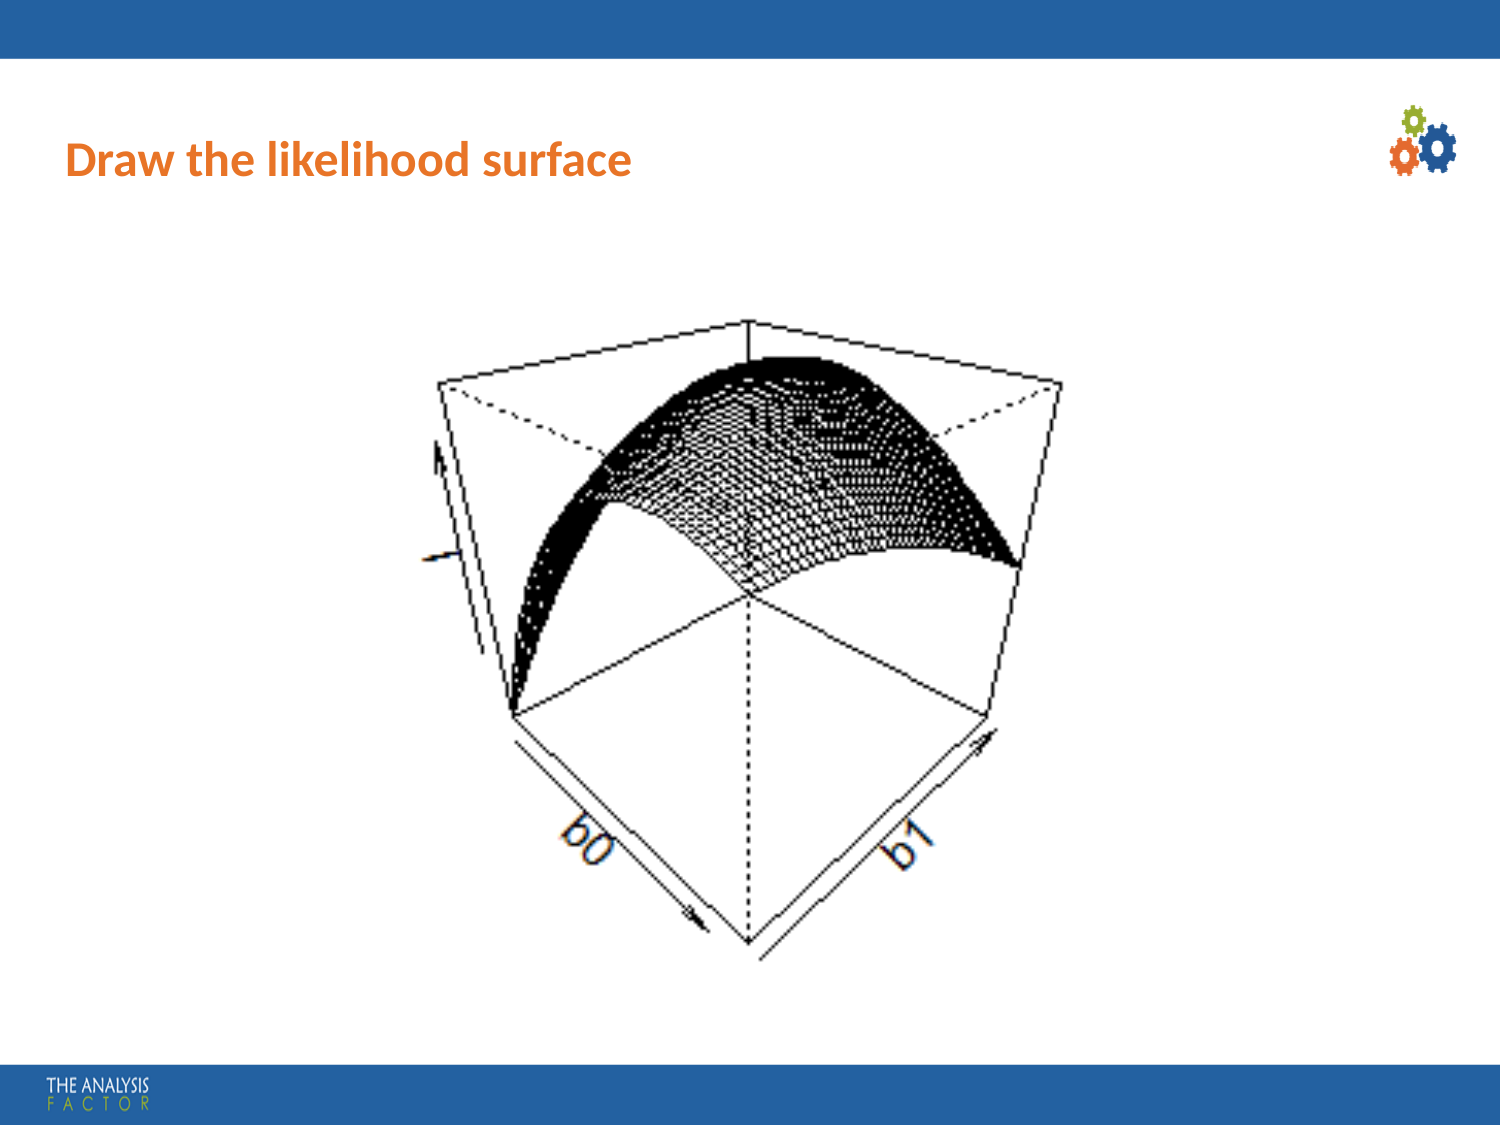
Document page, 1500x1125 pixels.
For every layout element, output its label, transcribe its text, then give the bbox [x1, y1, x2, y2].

picture [0, 0, 1500, 1125]
title Draw the likelihood surface [50, 62, 1450, 250]
